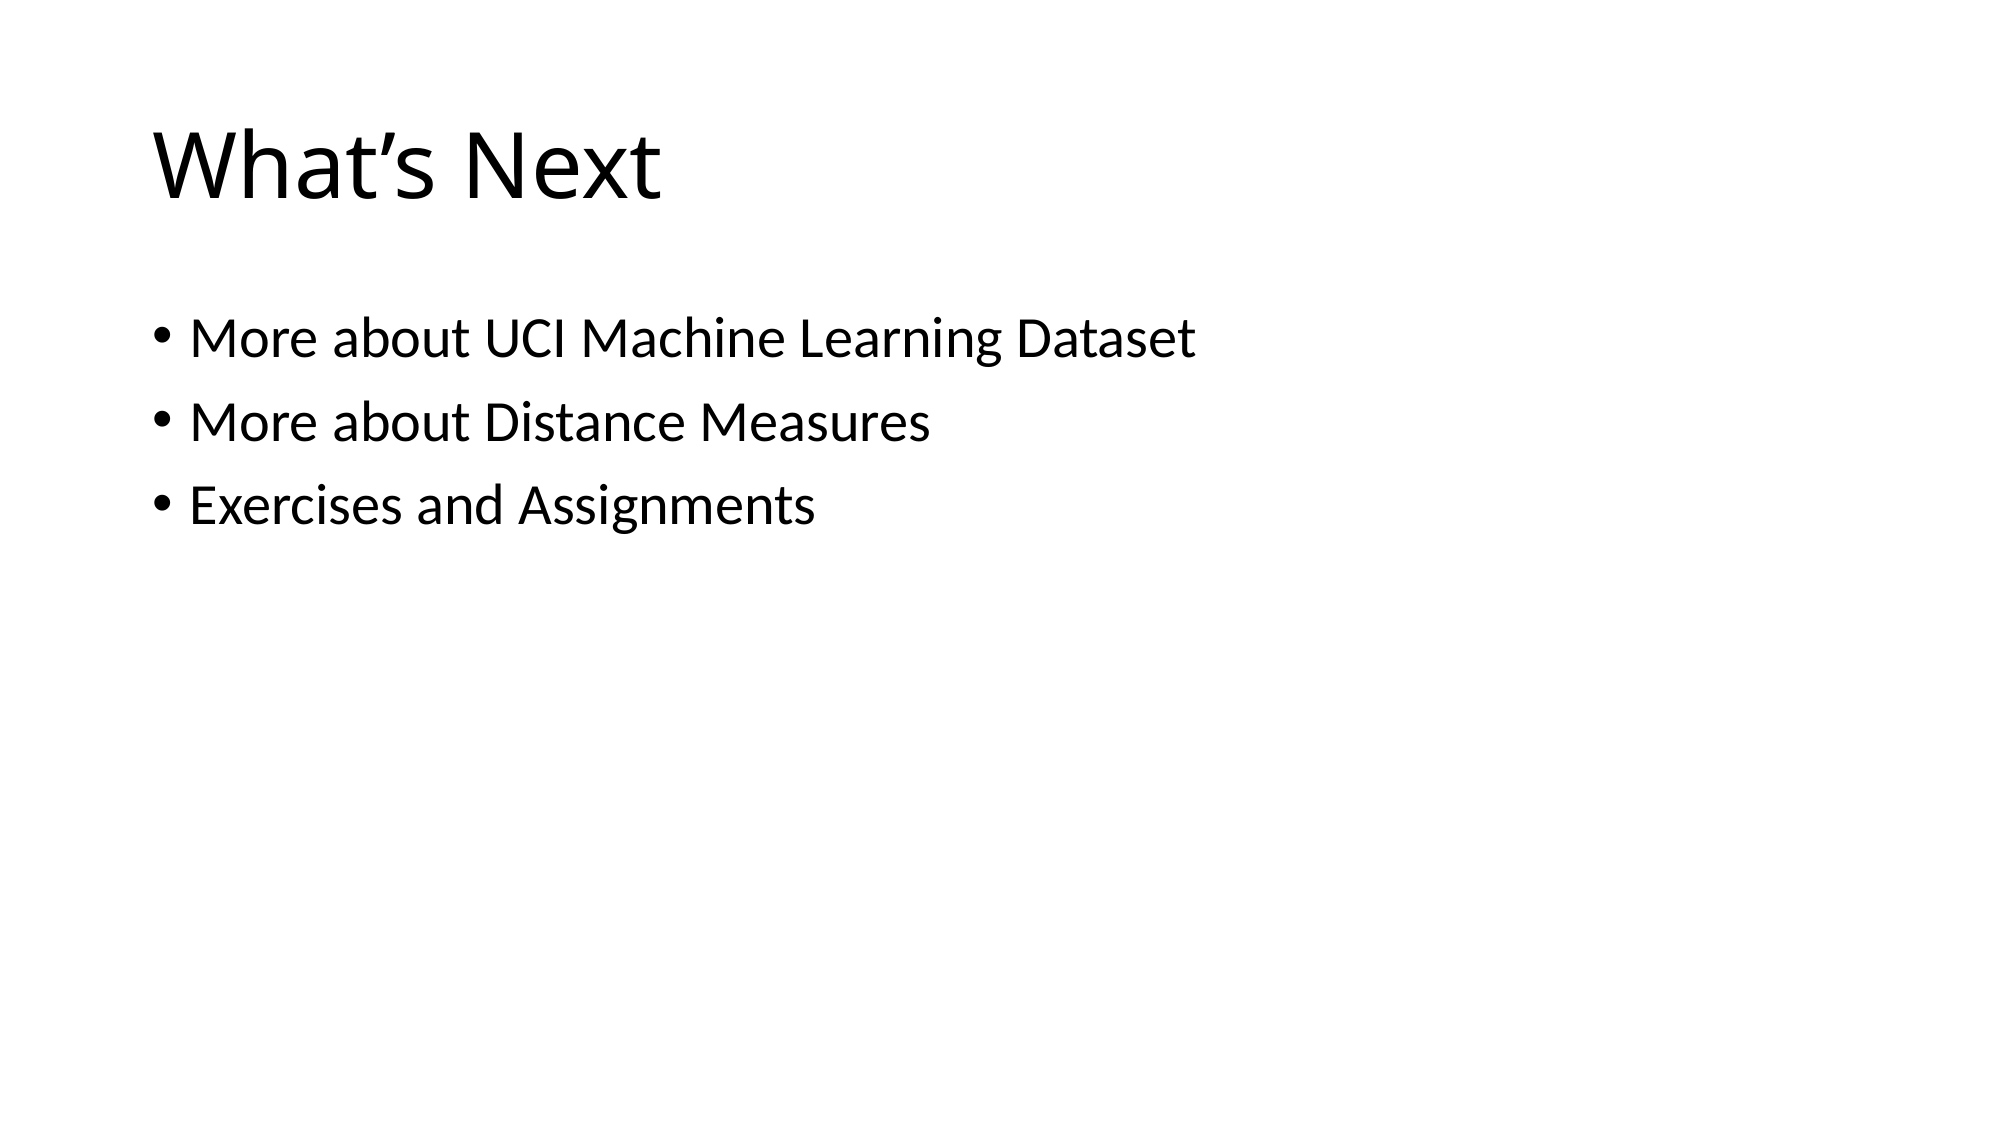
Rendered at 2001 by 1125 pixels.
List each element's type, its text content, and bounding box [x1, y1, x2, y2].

title What’s Next [137, 59, 1863, 278]
list More about UCI Machine Learning Dataset More about Distance Measures Exercises and Assignments [137, 299, 1863, 1014]
